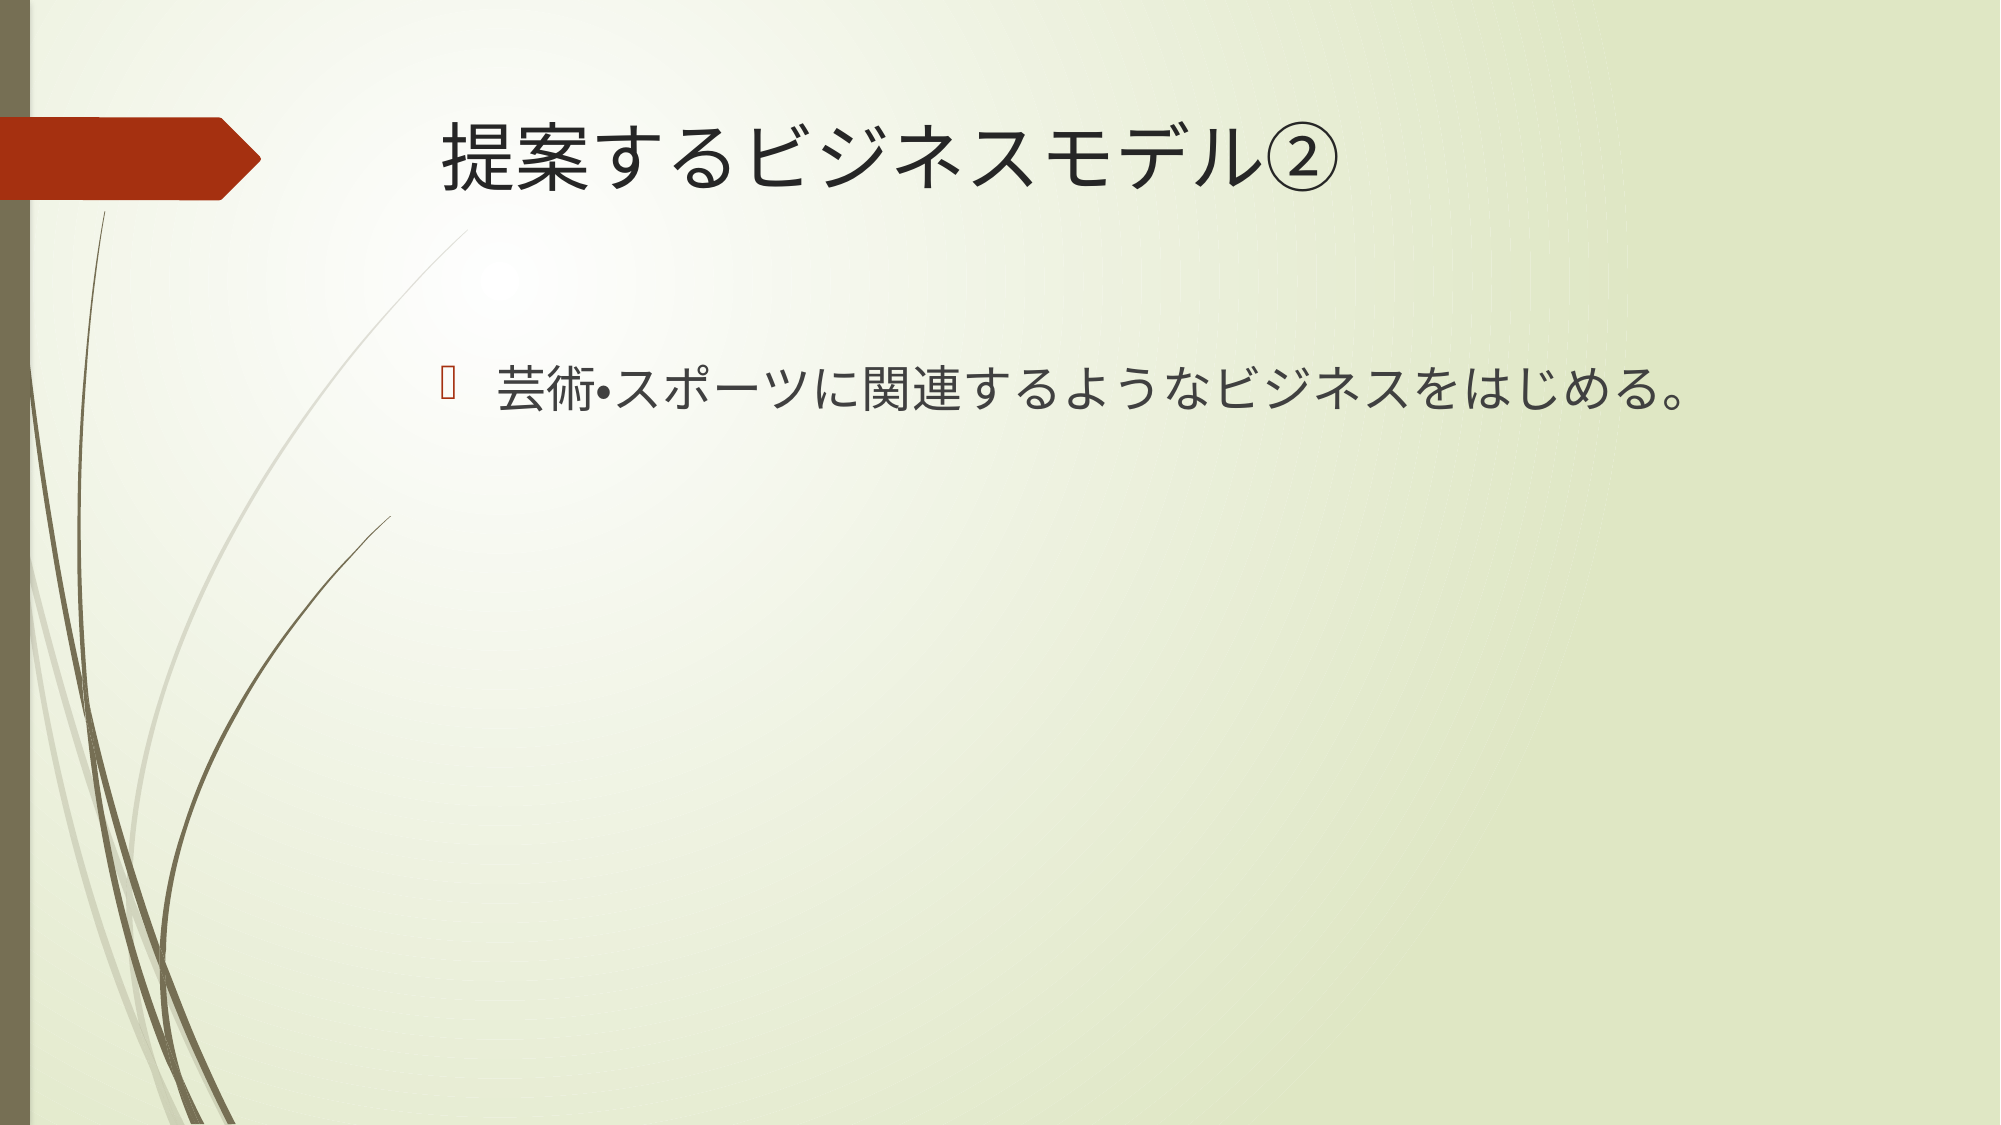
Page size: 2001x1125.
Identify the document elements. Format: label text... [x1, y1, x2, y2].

title 提案するビジネスモデル② [425, 102, 1888, 313]
list 芸術・スポーツに関連するようなビジネスをはじめる。 [424, 350, 1888, 970]
